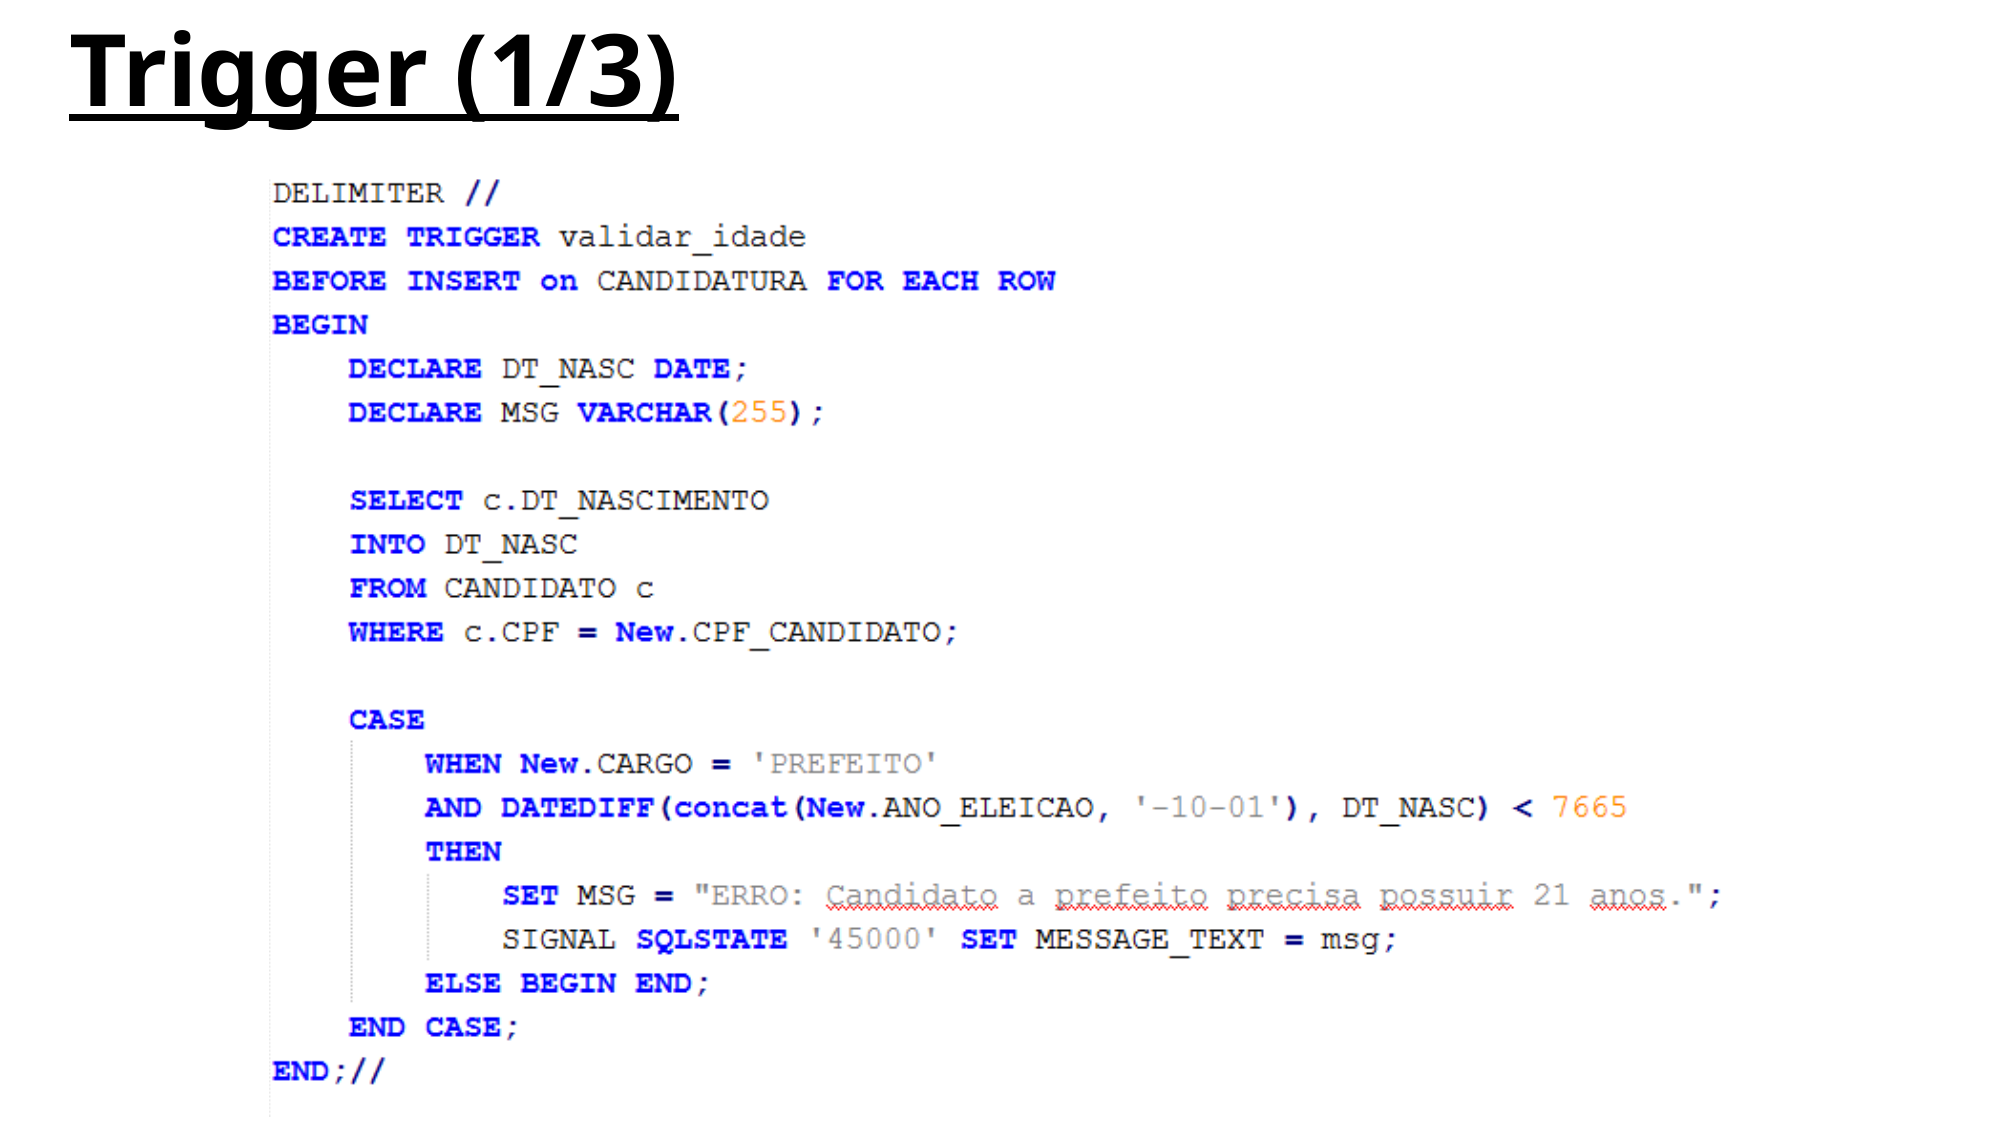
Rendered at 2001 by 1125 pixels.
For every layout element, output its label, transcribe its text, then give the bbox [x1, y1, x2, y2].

picture [269, 178, 1747, 1118]
title Trigger (1/3) [54, 0, 1780, 148]
